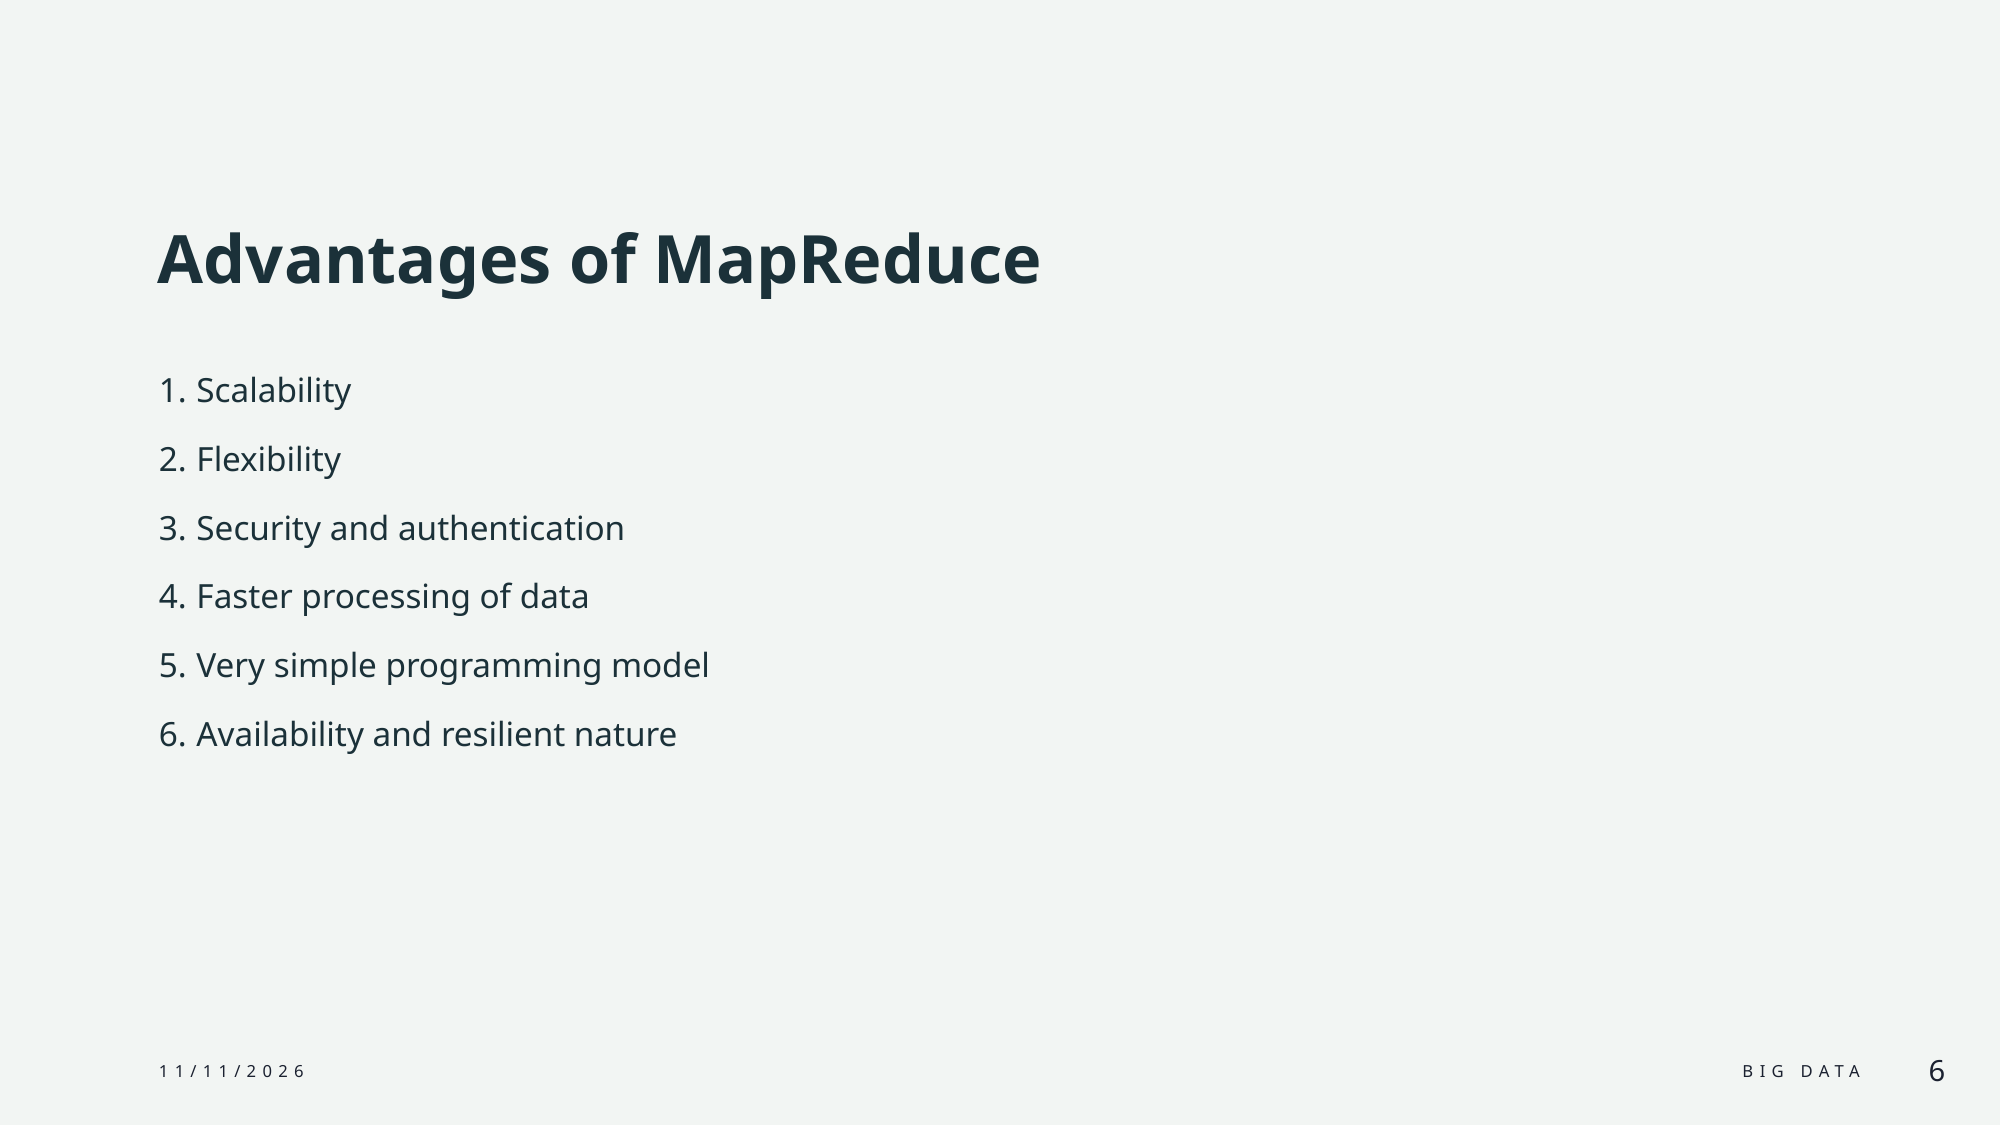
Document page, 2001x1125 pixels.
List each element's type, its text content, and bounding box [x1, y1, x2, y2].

footer Big data [1170, 1042, 1875, 1103]
title Advantages of MapReduce [142, 96, 1858, 305]
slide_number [143, 1042, 594, 1103]
list Scalability Flexibility Security and authentication Faster processing of data Very simple programming model Availability and resilient nature [143, 353, 1857, 995]
slide_number 6 [1875, 1042, 1961, 1103]
